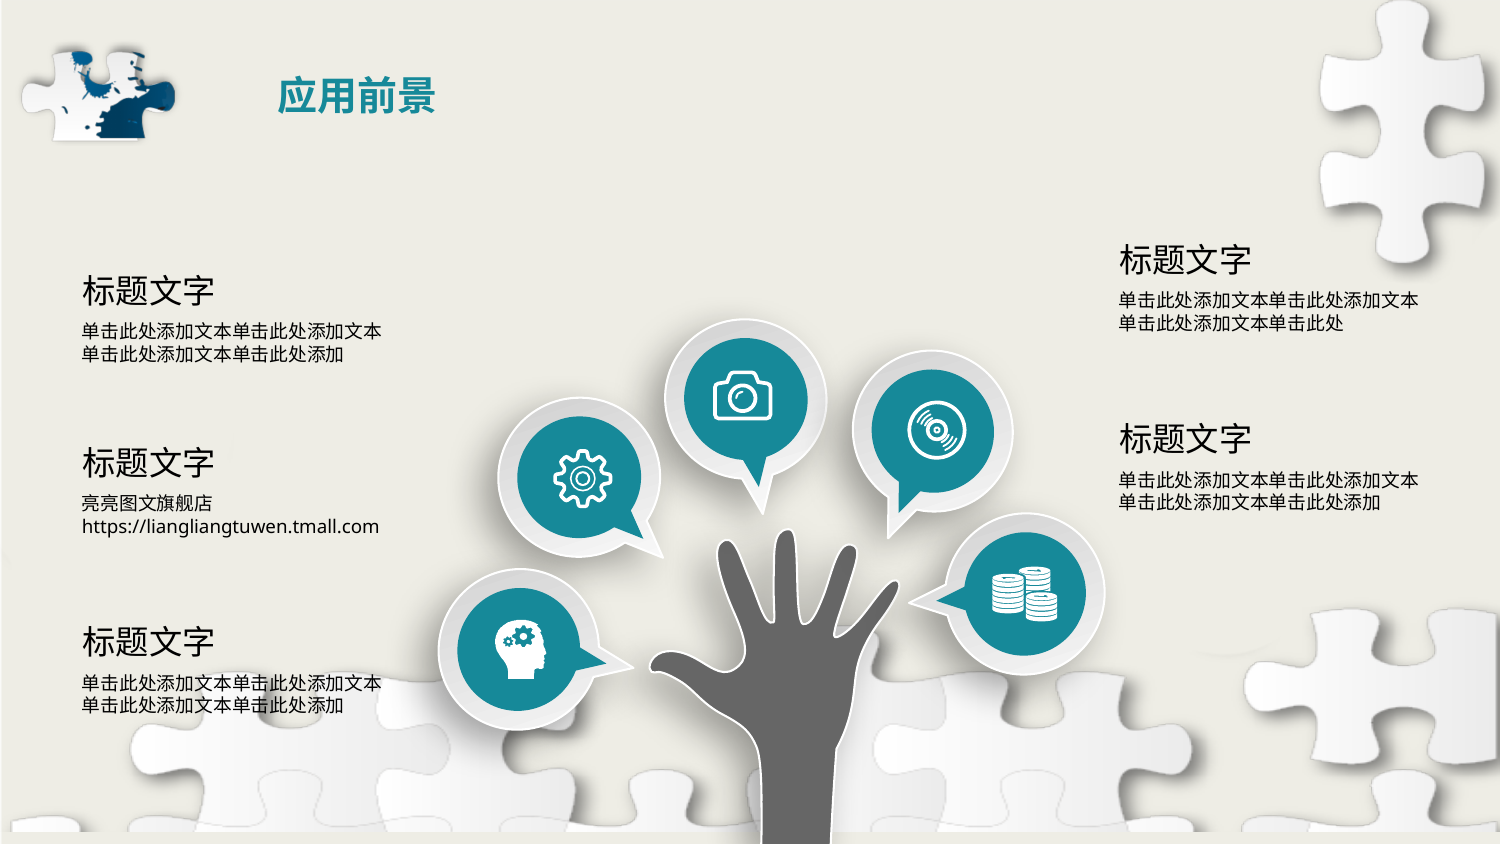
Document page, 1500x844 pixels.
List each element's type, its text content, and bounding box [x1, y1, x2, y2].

text_box [647, 527, 901, 844]
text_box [851, 351, 1015, 511]
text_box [81, 621, 398, 725]
text_box 应用前景 [209, 59, 505, 131]
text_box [81, 441, 398, 569]
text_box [1118, 418, 1435, 522]
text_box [664, 319, 828, 479]
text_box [81, 269, 398, 373]
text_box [1118, 238, 1435, 343]
picture [0, 0, 1500, 844]
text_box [499, 395, 659, 559]
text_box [945, 512, 1105, 676]
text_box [439, 568, 599, 731]
